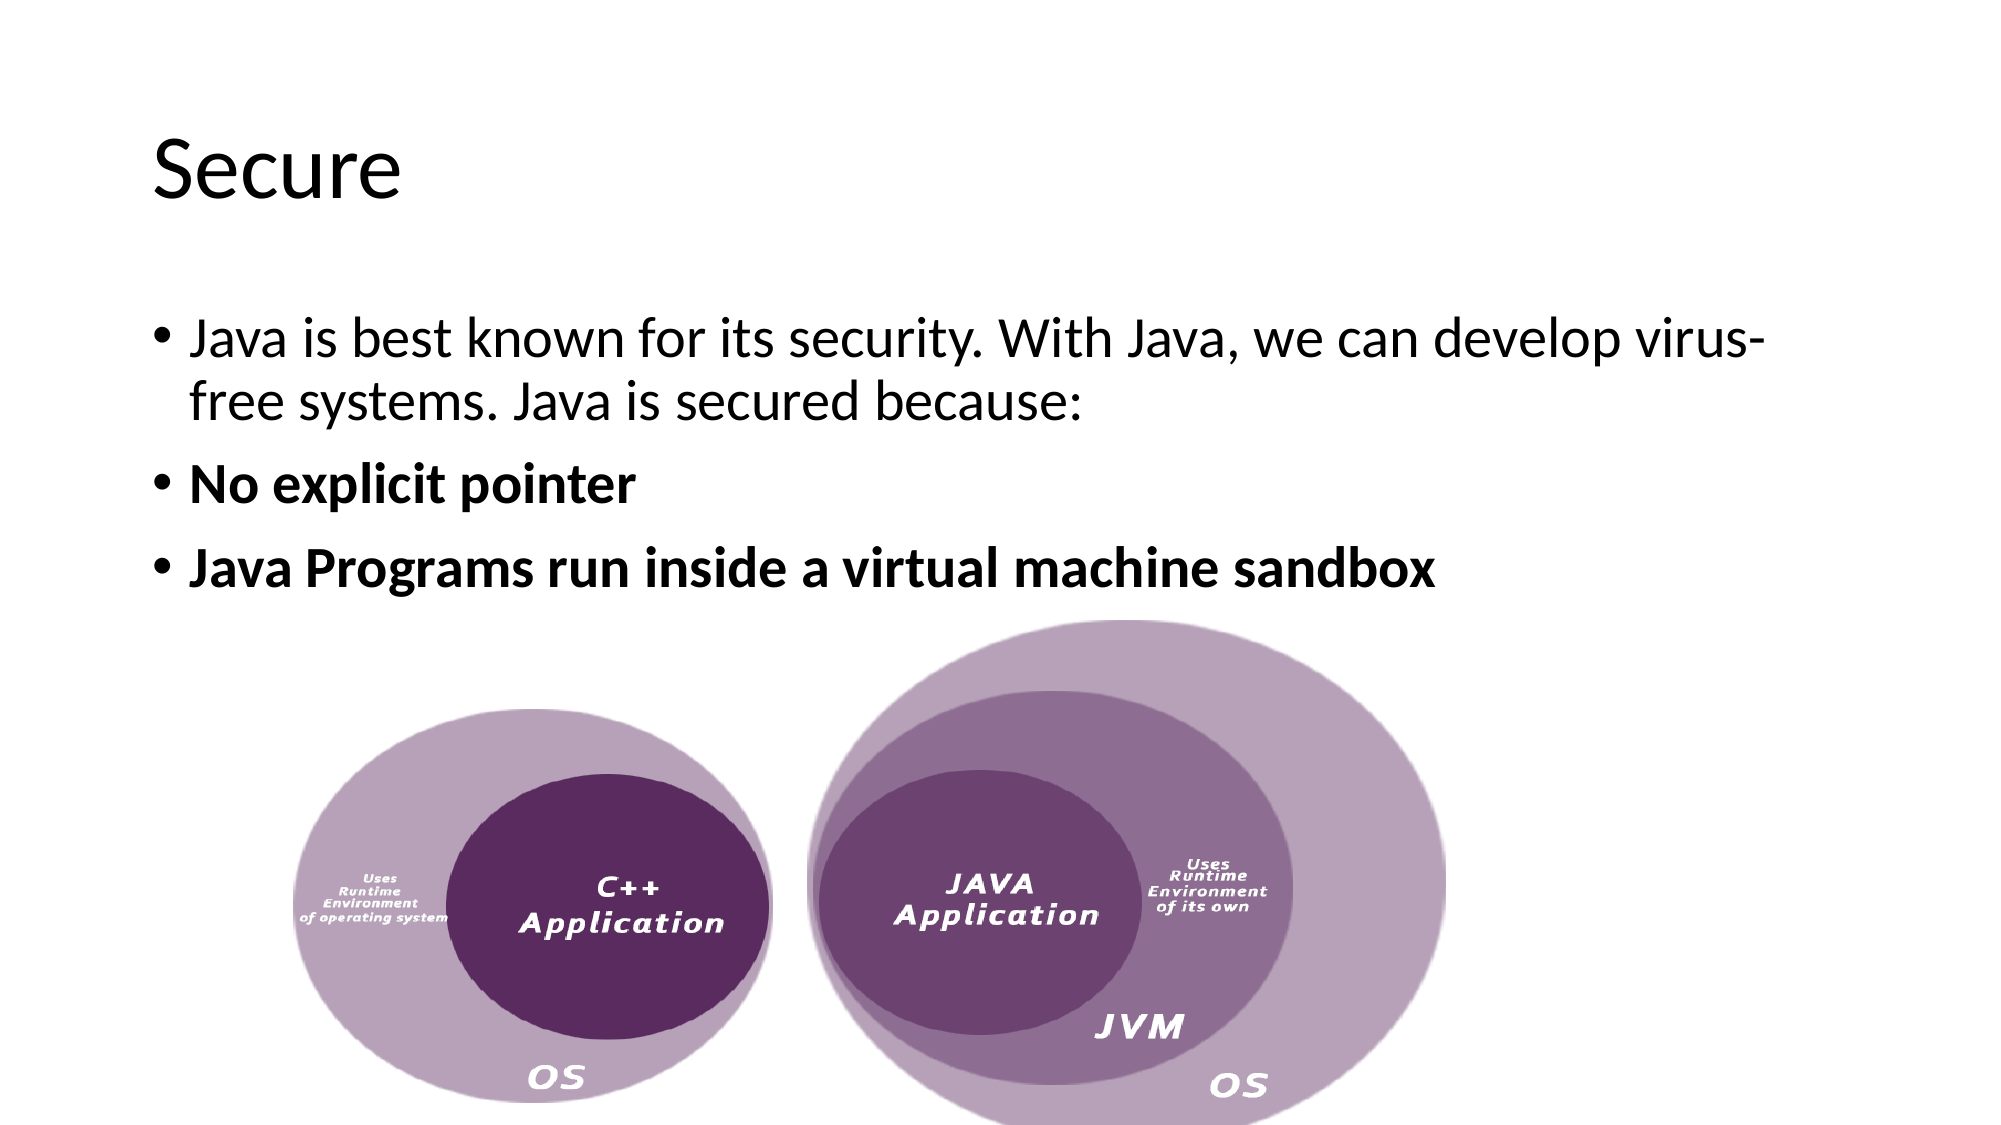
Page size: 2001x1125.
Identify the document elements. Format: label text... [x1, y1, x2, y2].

picture [211, 553, 1485, 1125]
list Java is best known for its security. With Java, we can develop virus-free systems. Java is secured because: No explicit pointer Java Programs run inside a virtual machine sandbox [137, 299, 1863, 1014]
title Secure [137, 59, 1863, 278]
